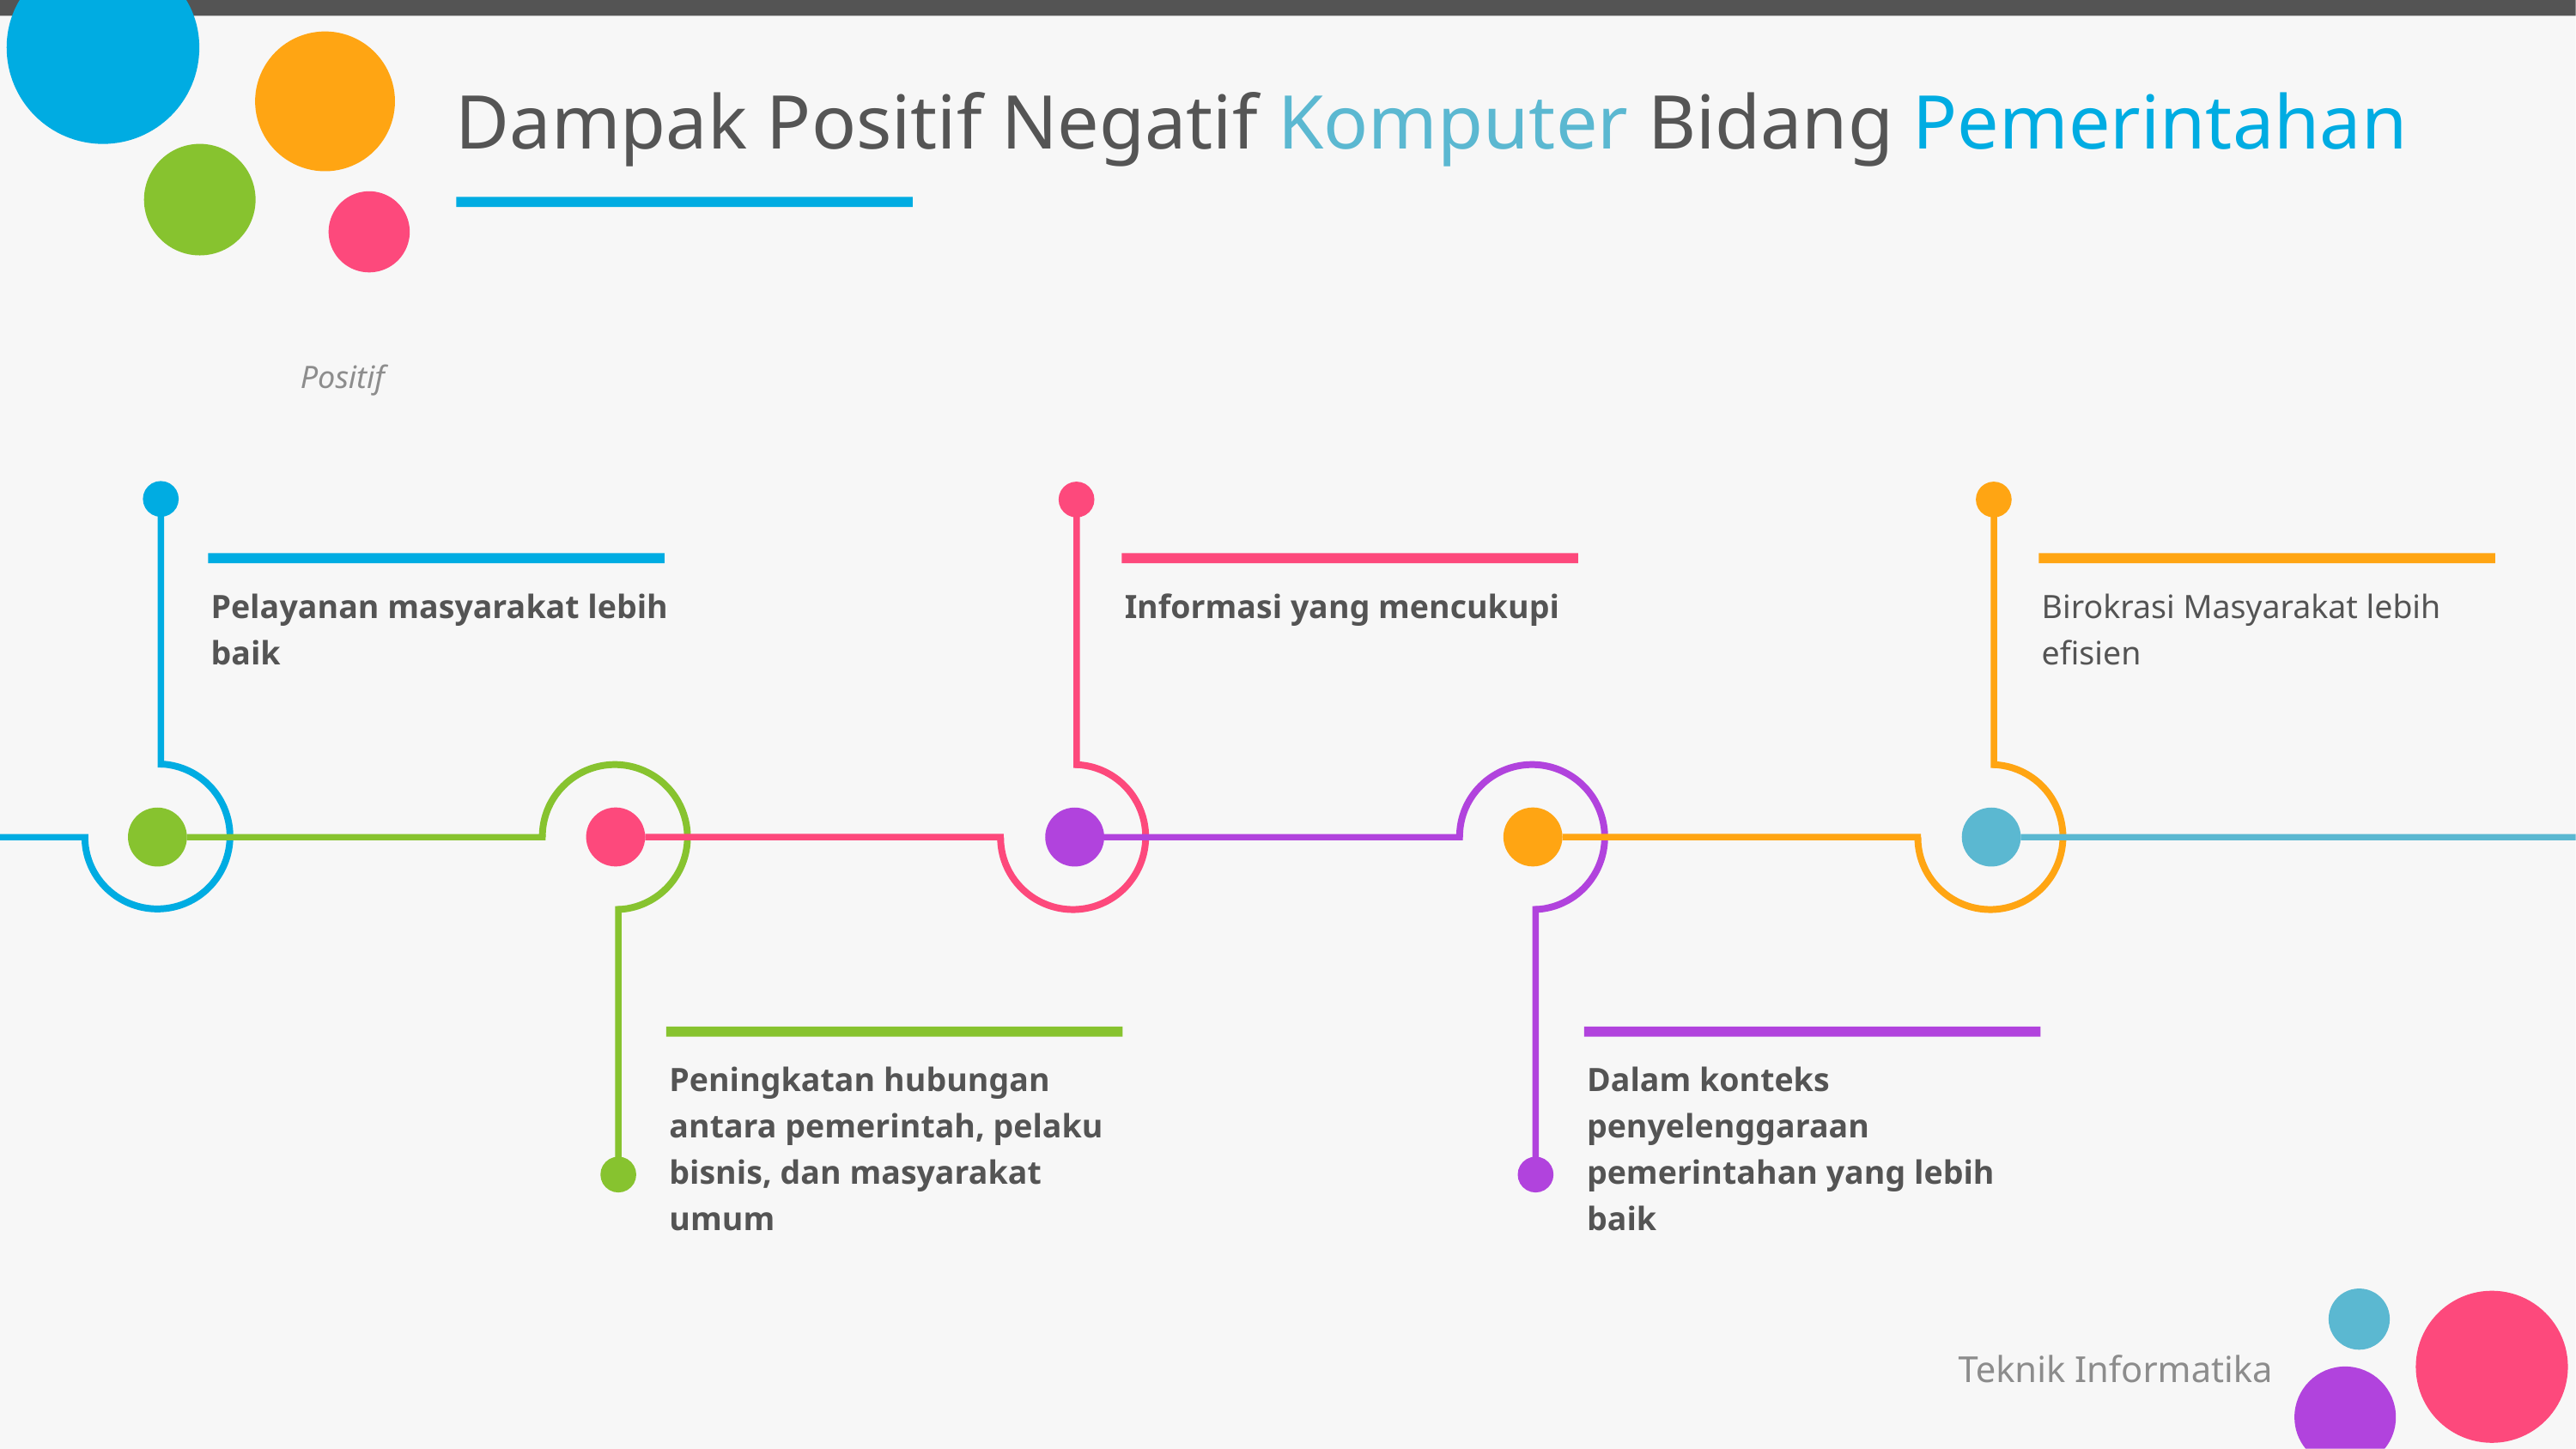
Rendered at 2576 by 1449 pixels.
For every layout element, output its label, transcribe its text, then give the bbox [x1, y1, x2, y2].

list Pelayanan masyarakat lebih baik [187, 567, 707, 741]
list Birokrasi Masyarakat lebih efisien [2018, 567, 2537, 741]
footer Teknik Informatika [1479, 1332, 2296, 1410]
title Dampak Positif Negatif Komputer Bidang Pemerintahan [433, 34, 2454, 204]
list Positif [277, 338, 2296, 410]
list Informasi yang mencukupi [1101, 567, 1620, 741]
list Dalam konteks penyelenggaraan pemerintahan yang lebih baik [1564, 1040, 2082, 1215]
list Peningkatan hubungan antara pemerintah, pelaku bisnis, dan masyarakat umum [646, 1040, 1164, 1215]
